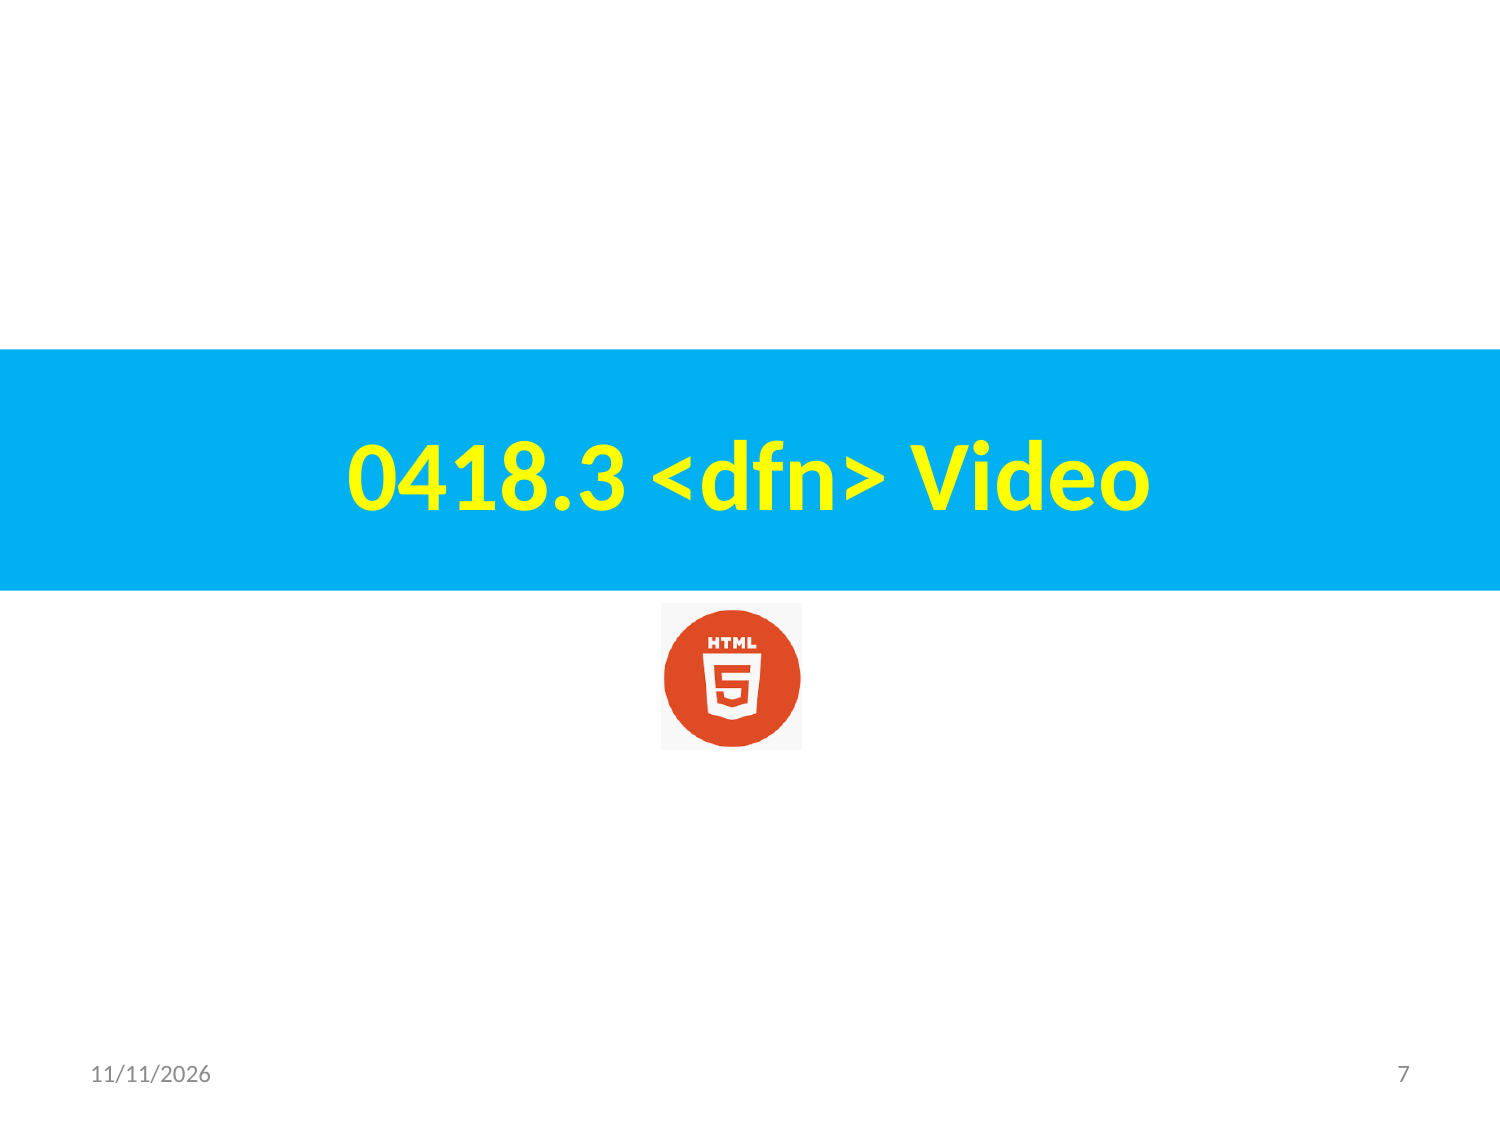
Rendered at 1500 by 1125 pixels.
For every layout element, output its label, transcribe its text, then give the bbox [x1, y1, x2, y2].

picture [661, 603, 803, 750]
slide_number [75, 1042, 425, 1103]
slide_number 7 [1074, 1042, 1425, 1103]
title 0418.3 <dfn> Video [0, 349, 1500, 591]
